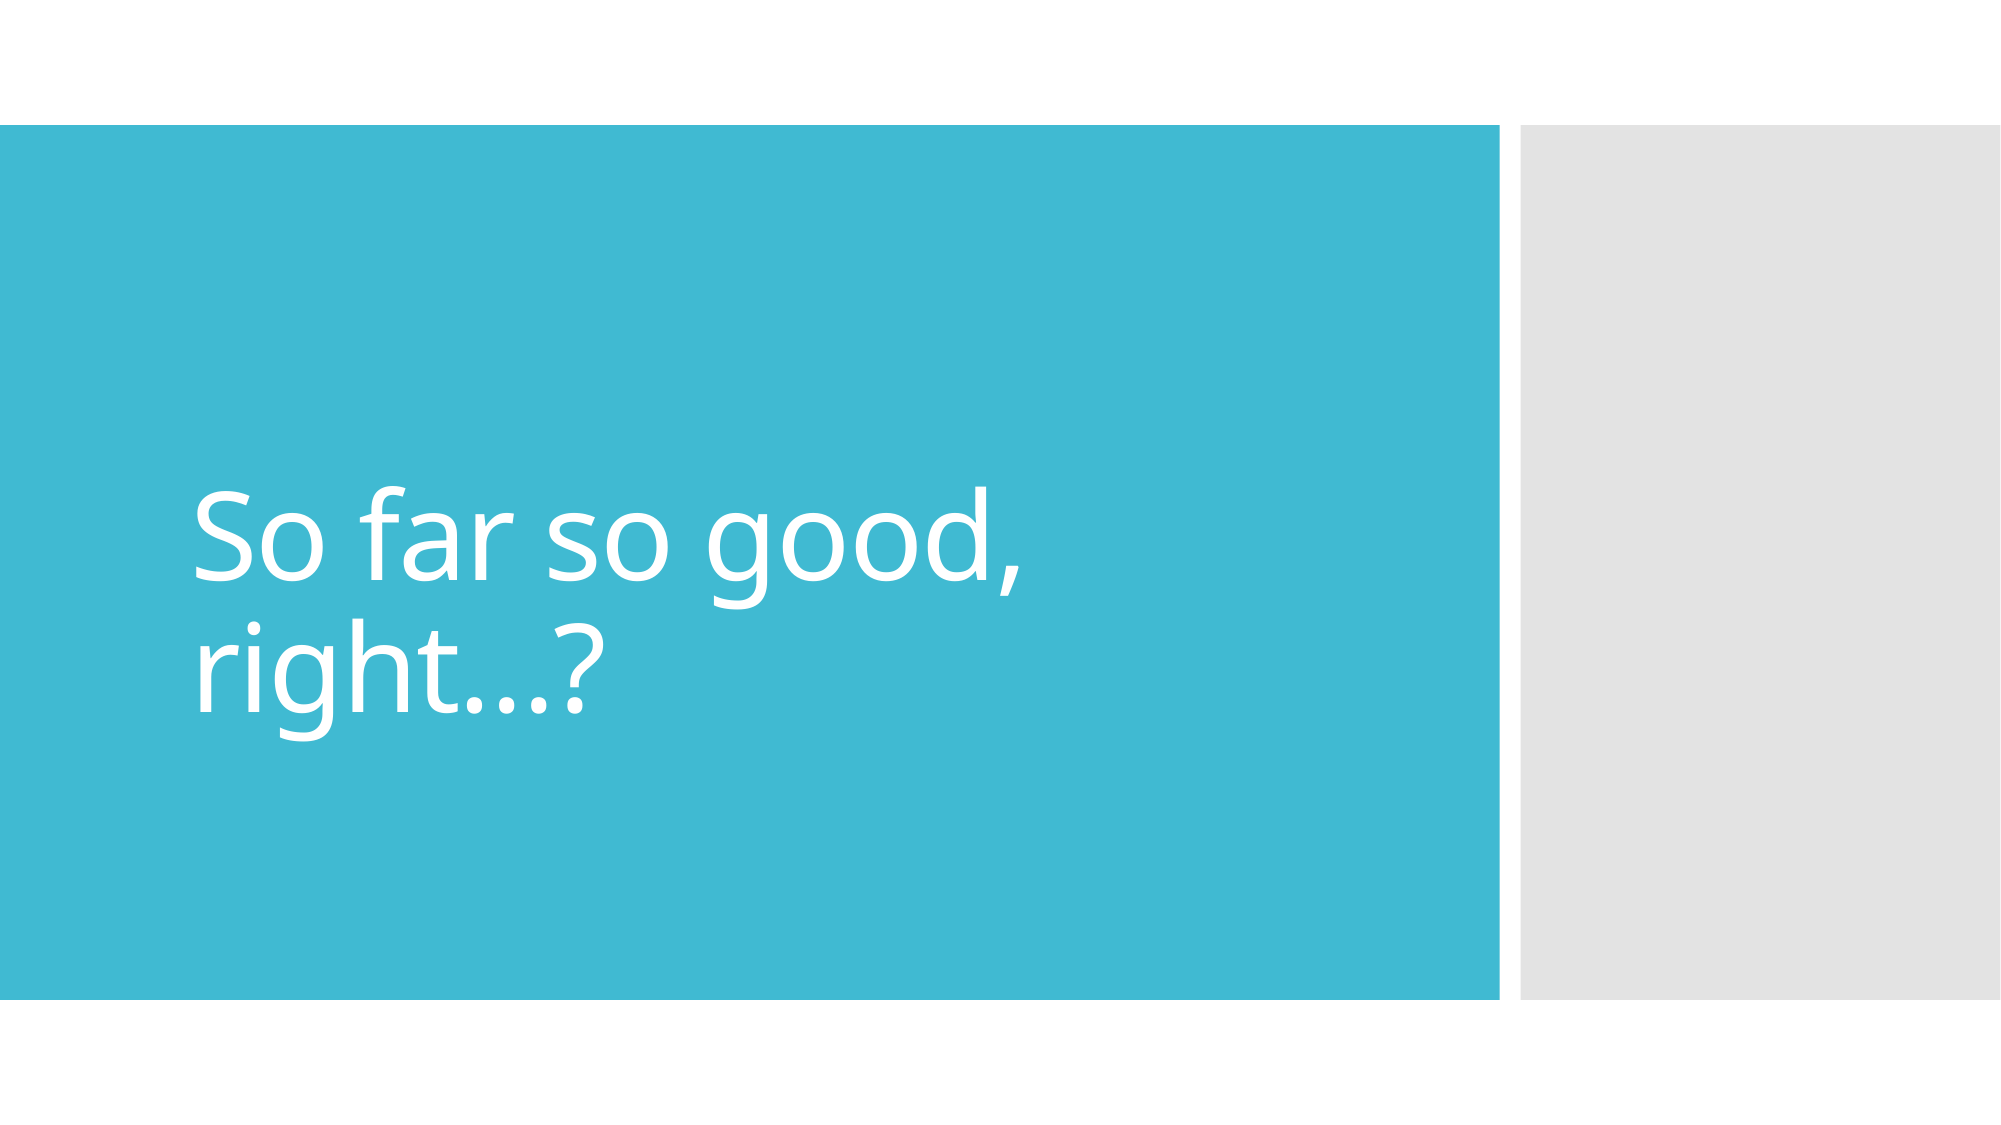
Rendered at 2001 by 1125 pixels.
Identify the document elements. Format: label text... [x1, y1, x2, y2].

title So far so good, right…? [175, 213, 1376, 747]
